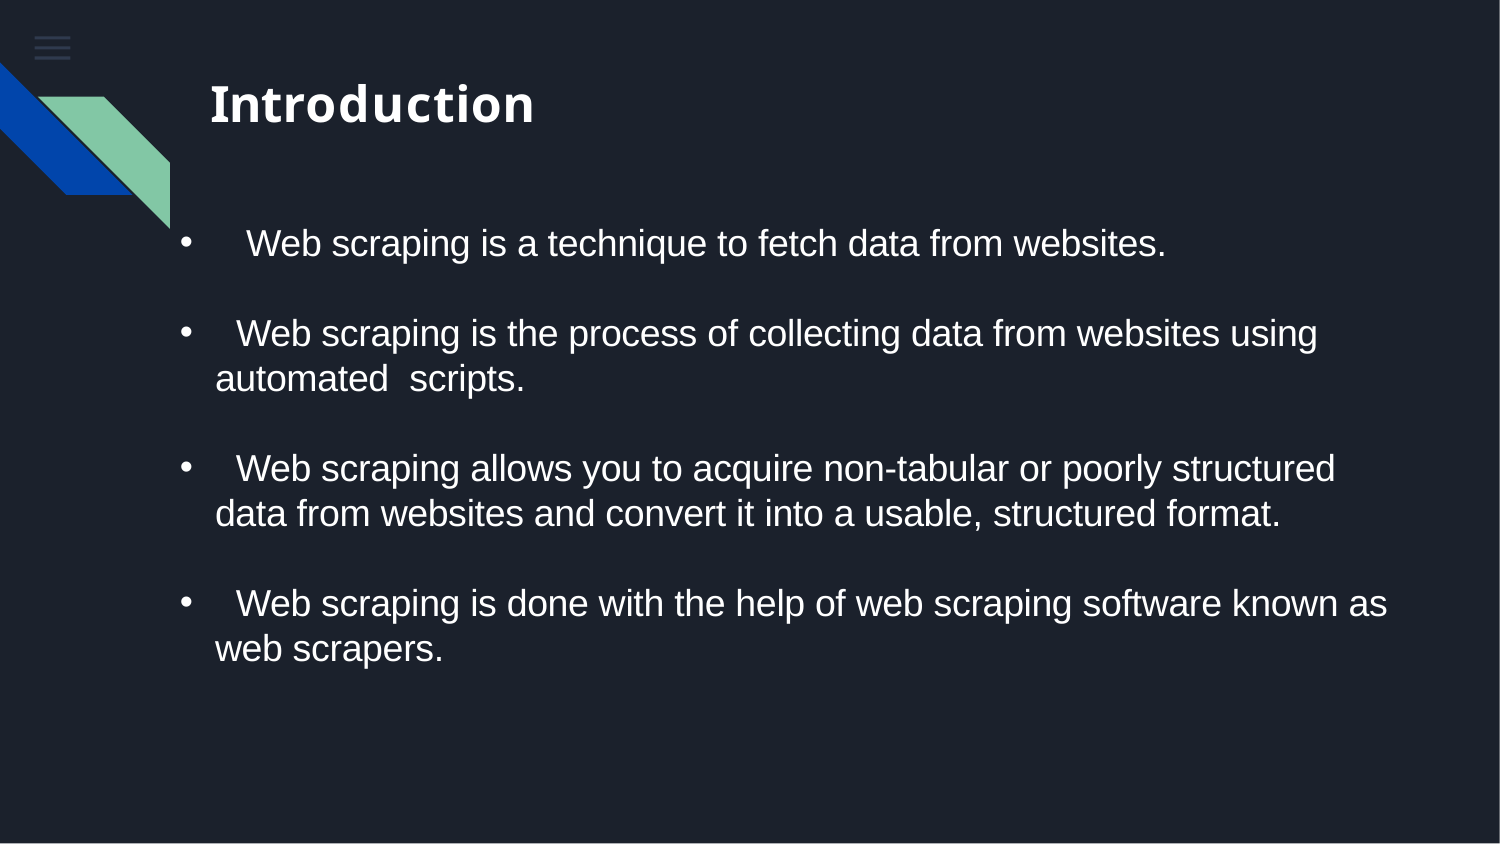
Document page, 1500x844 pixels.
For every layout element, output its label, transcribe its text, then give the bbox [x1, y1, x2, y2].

text_box Web scraping is a technique to fetch data from websites. Web scraping is the process of collecting data from websites using automated scripts. Web scraping allows you to acquire non-tabular or poorly structured data from websites and convert it into a usable, structured format. Web scraping is done with the help of web scraping software known as web scrapers. . [179, 216, 1399, 803]
text_box Introduction [208, 70, 803, 177]
